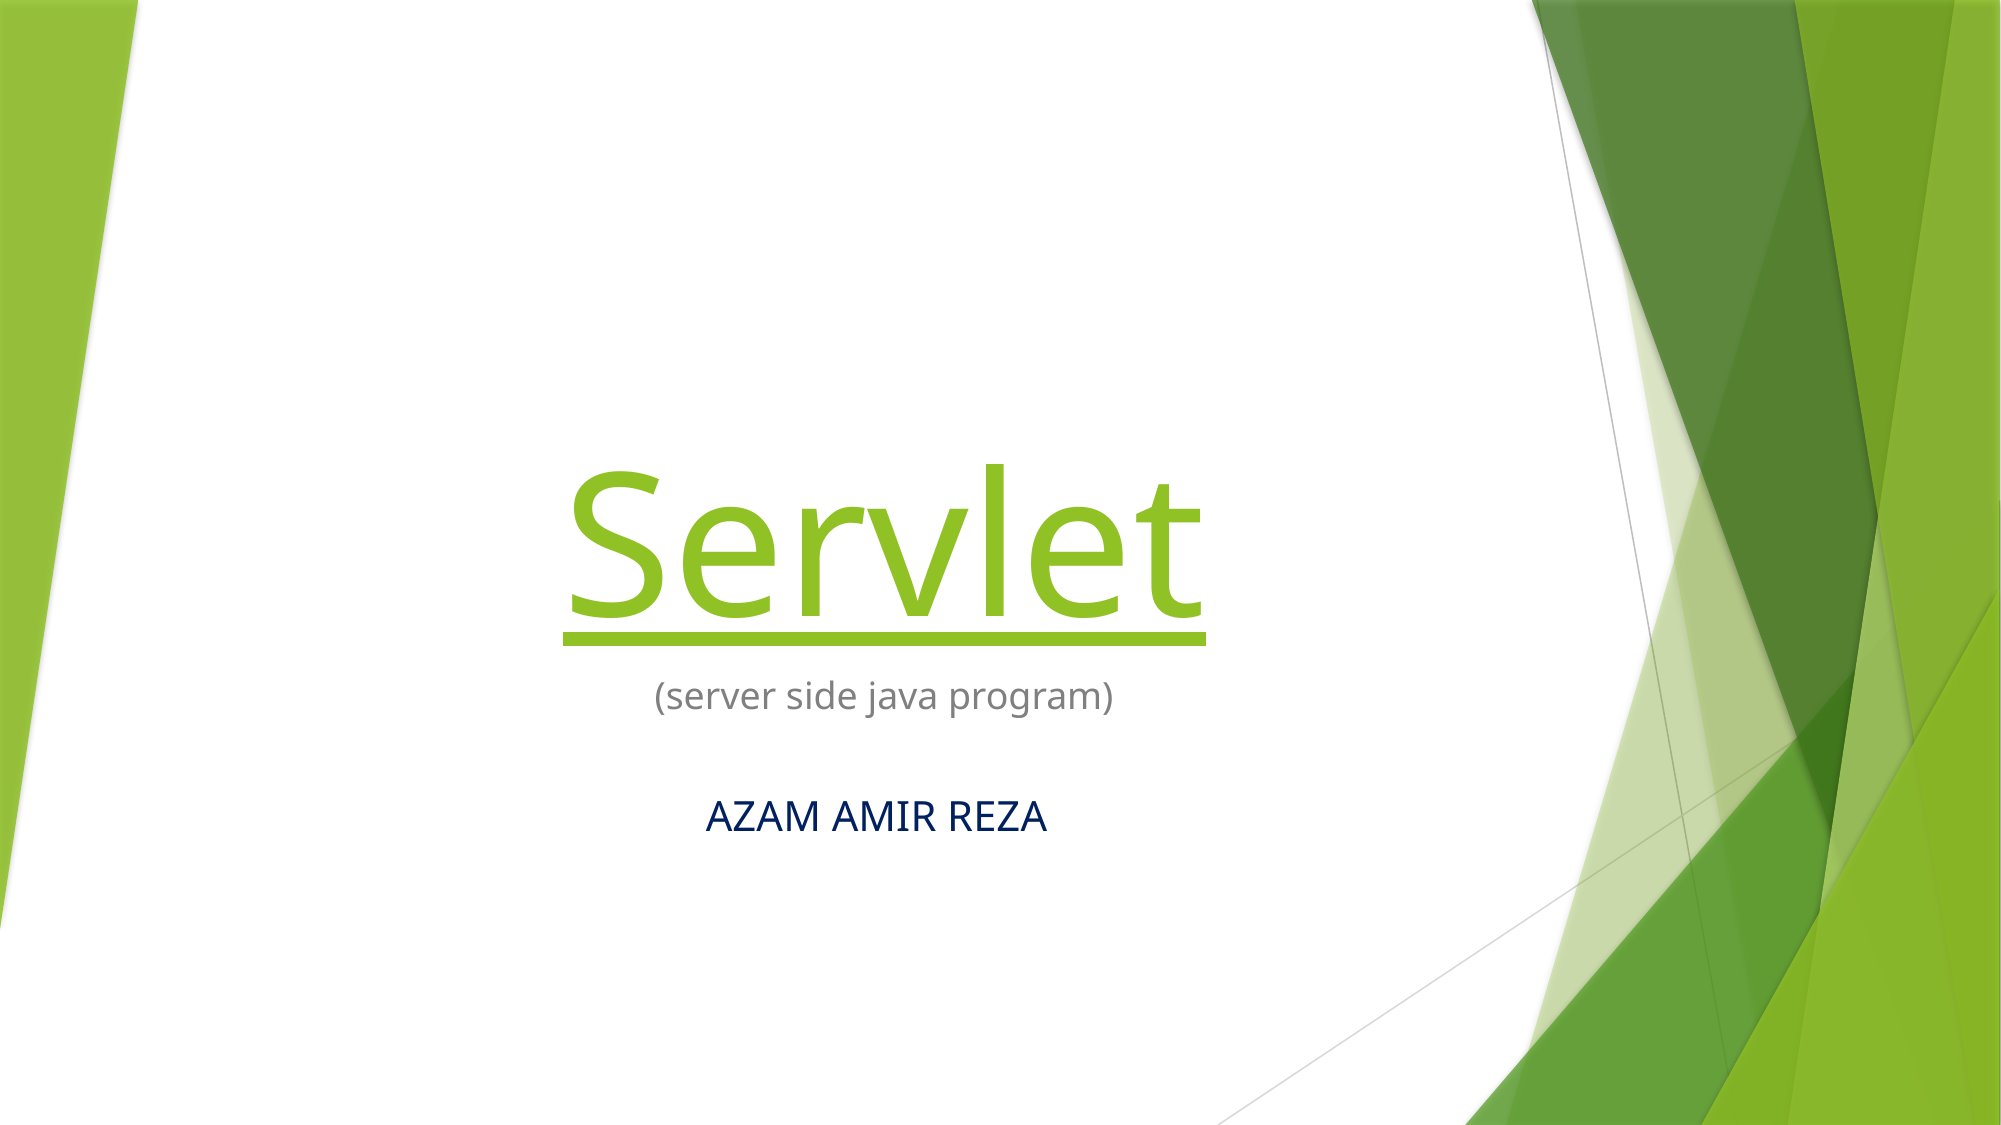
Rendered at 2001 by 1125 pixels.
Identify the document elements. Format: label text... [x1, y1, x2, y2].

title Servlet [247, 412, 1522, 664]
footer AZAM AMIR REZA [690, 784, 1078, 845]
subtitle (server side java program) [247, 664, 1522, 845]
